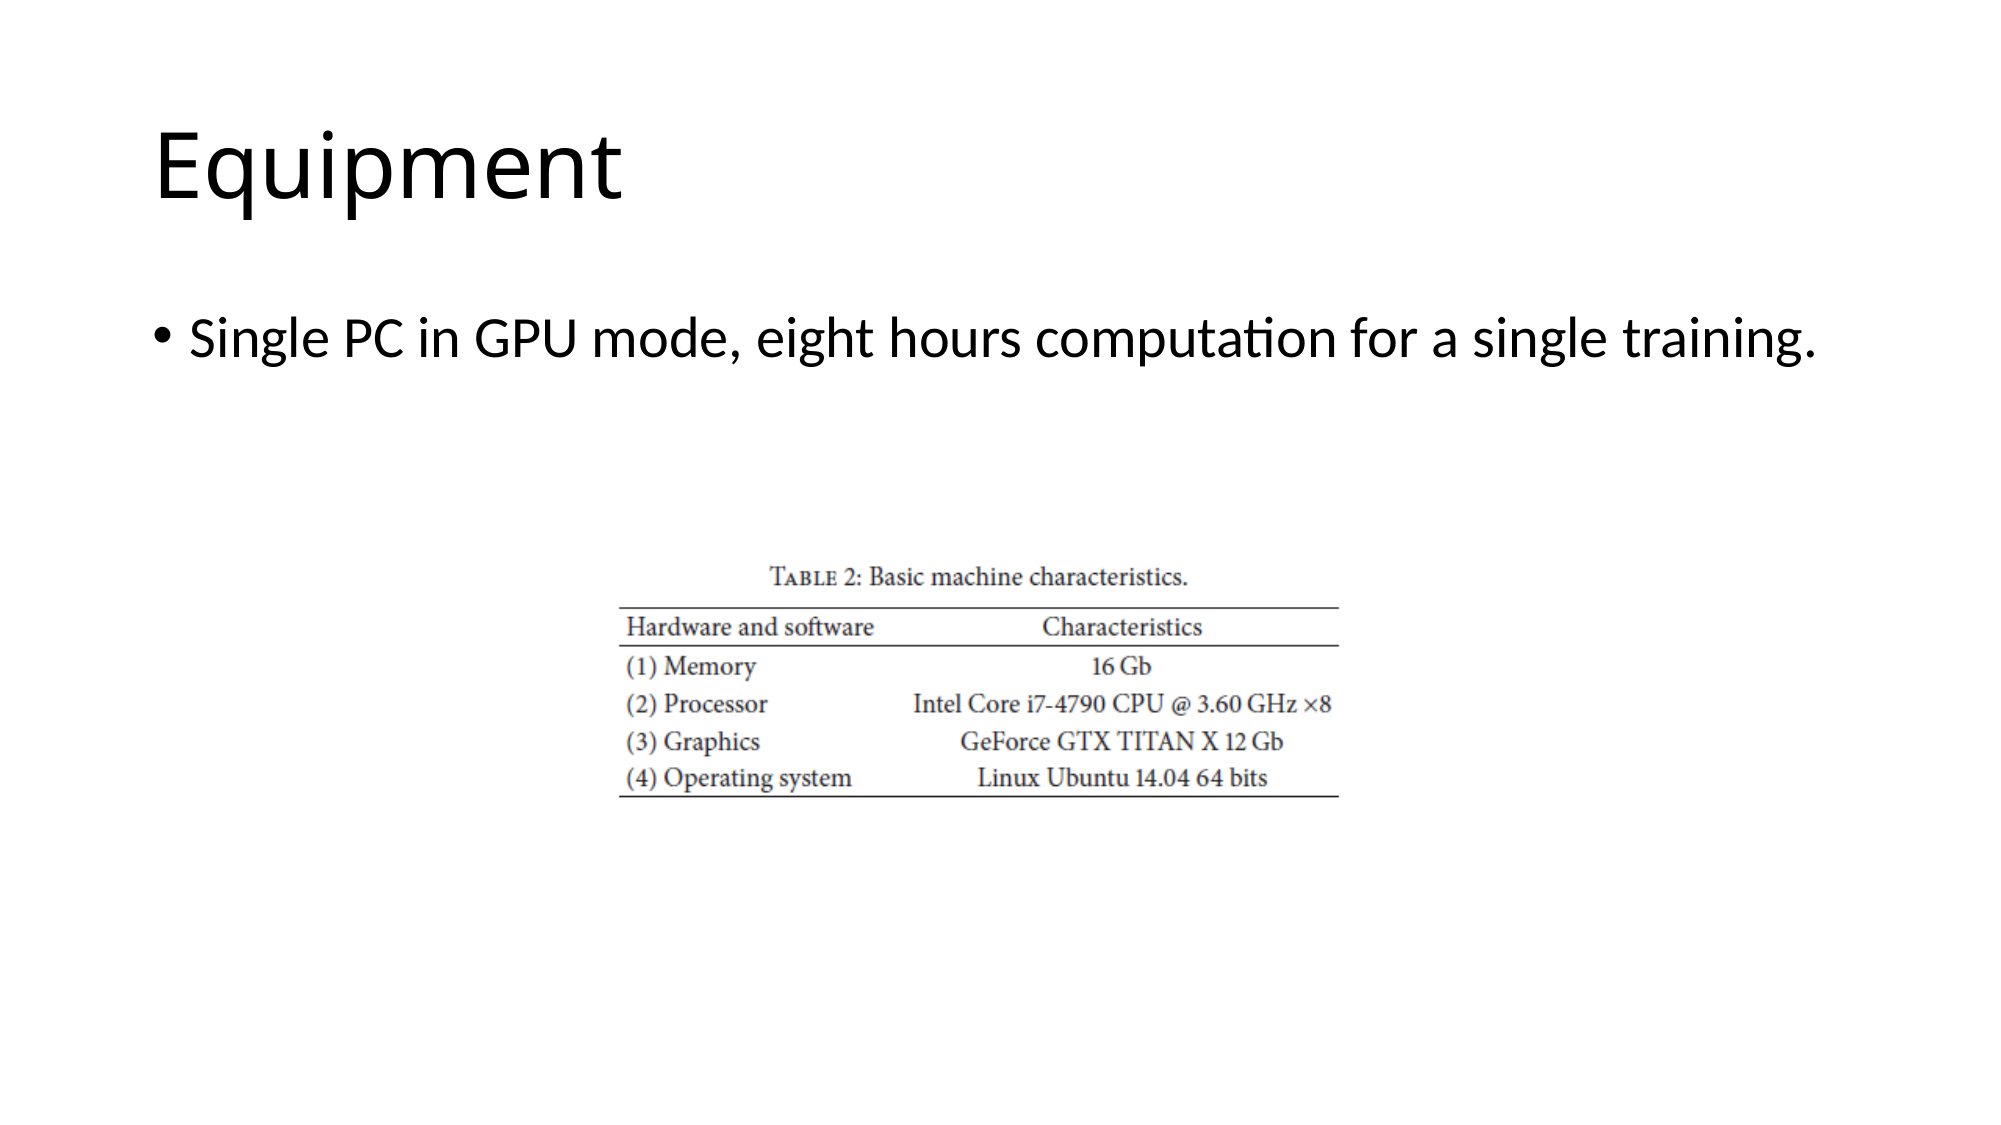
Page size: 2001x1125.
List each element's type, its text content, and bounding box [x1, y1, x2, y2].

picture [610, 562, 1358, 818]
title Equipment [137, 59, 1863, 278]
list Single PC in GPU mode, eight hours computation for a single training. [137, 299, 1863, 1014]
